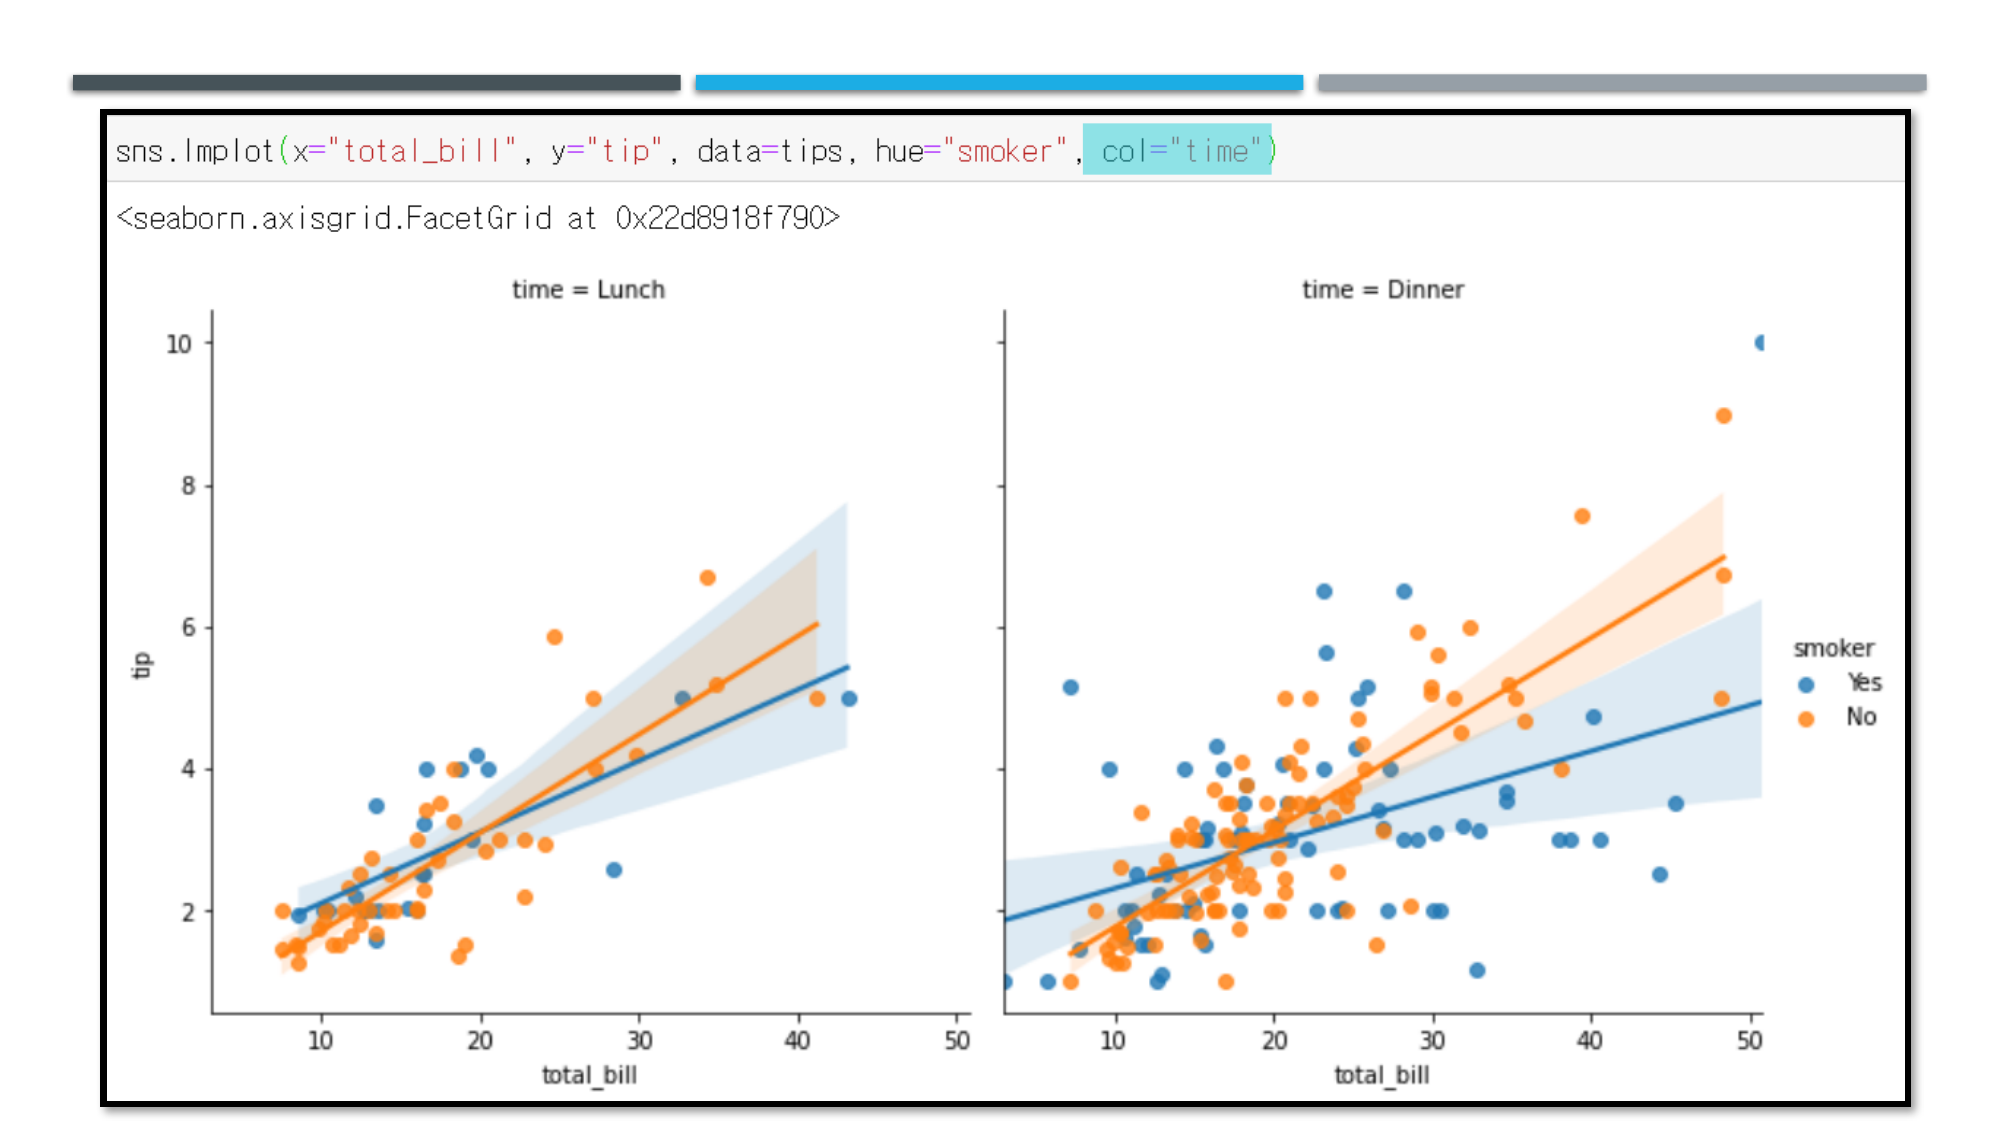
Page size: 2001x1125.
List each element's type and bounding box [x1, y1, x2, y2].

picture [105, 114, 1906, 1102]
